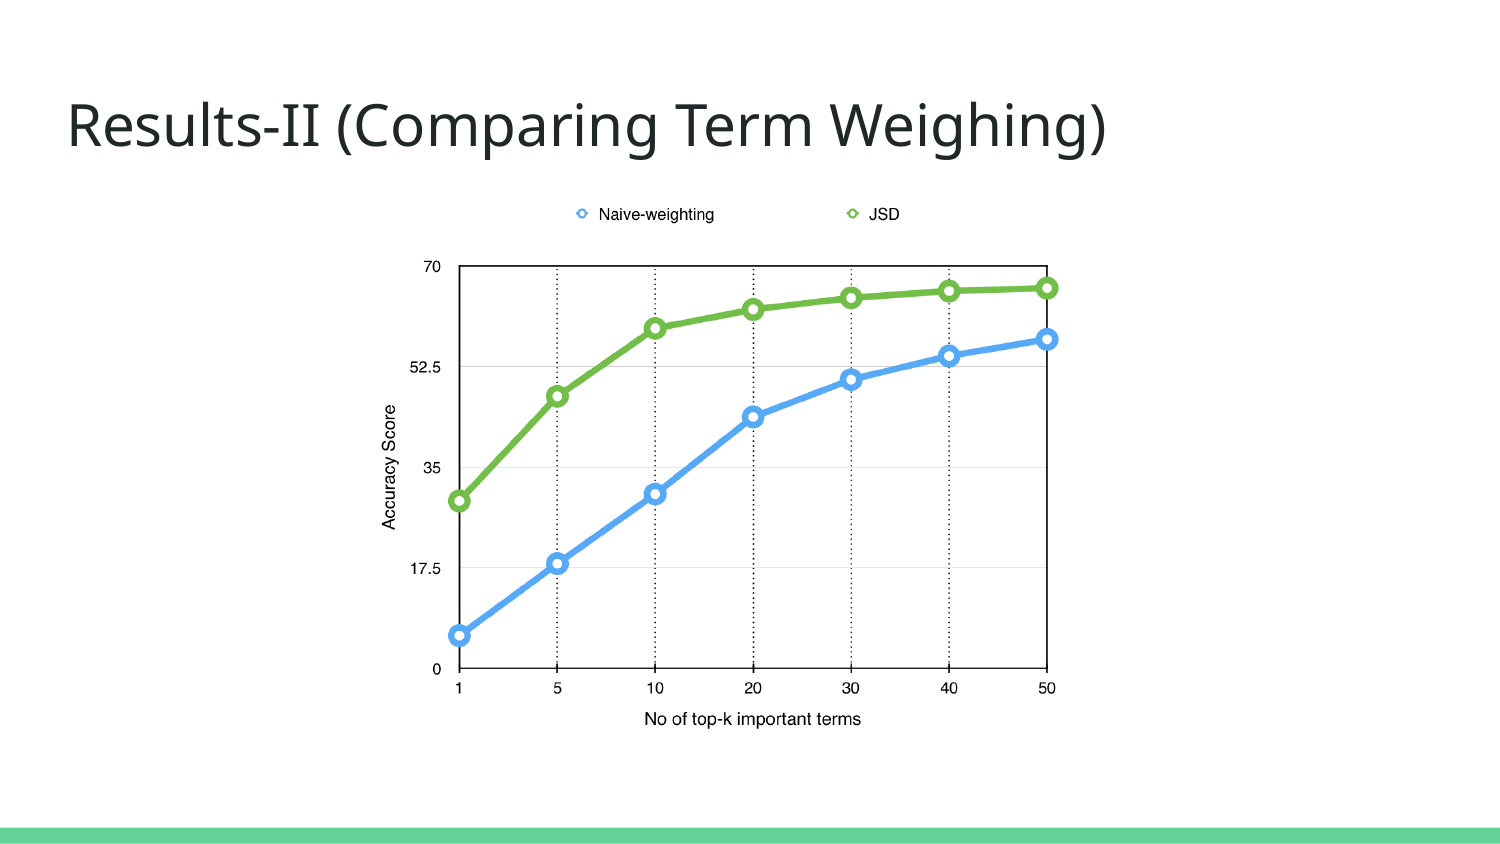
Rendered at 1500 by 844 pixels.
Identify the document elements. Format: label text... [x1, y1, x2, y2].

picture [361, 188, 1091, 750]
title Results-II (Comparing Term Weighing) [51, 72, 1449, 167]
